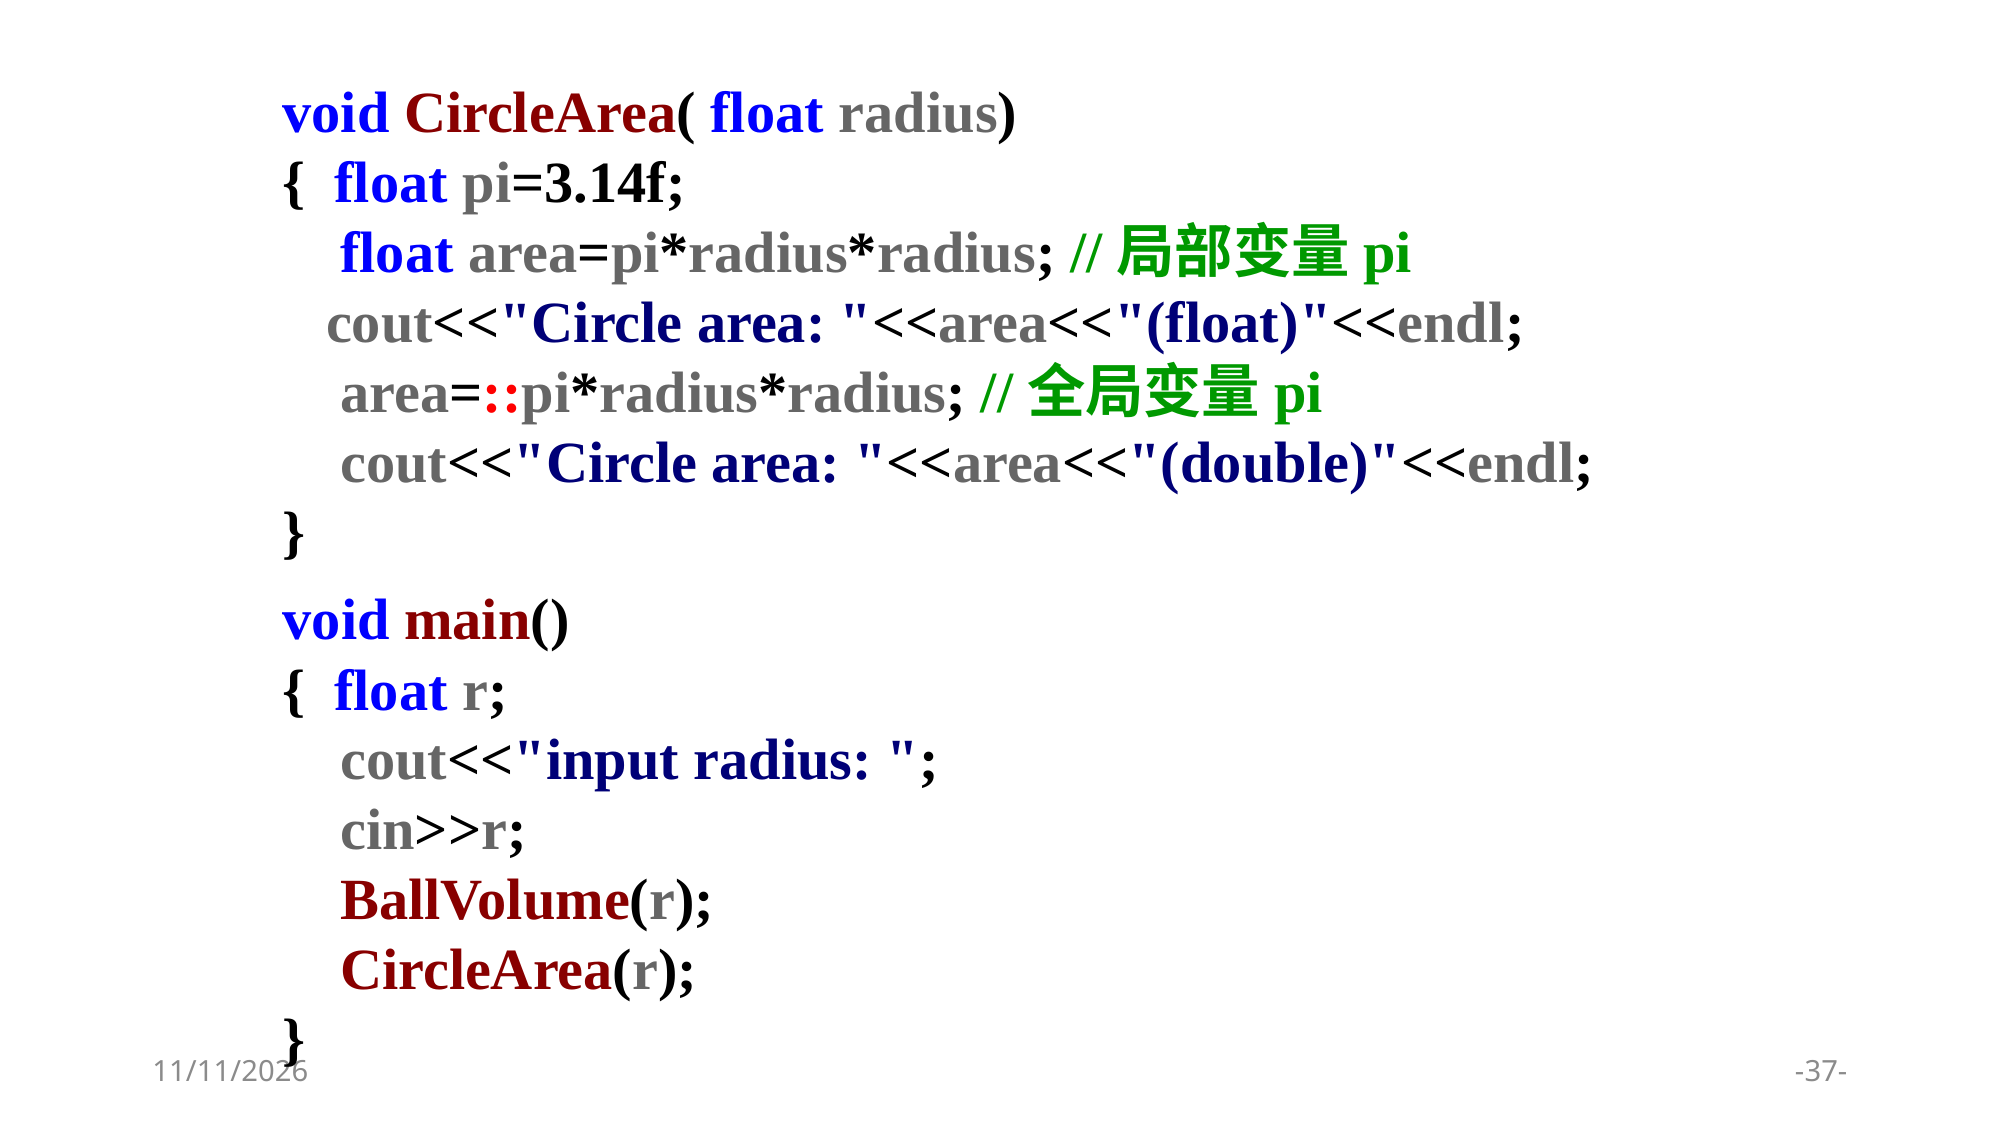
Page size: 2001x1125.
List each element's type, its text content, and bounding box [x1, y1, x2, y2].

slide_number -37- [1412, 1042, 1863, 1103]
text_box void CircleArea( float radius) { float pi=3.14f; float area=pi*radius*radius; //局部变量pi cout<<"Circle area: "<<area<<"(float)"<<endl; area=::pi*radius*radius; //全局变量pi cout<<"Circle area: "<<area<<"(double)"<<endl; } [267, 66, 1731, 571]
text_box void main() { float r; cout<<"input radius: "; cin>>r; BallVolume(r); CircleArea(r); } [267, 574, 1693, 1079]
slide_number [137, 1042, 588, 1103]
